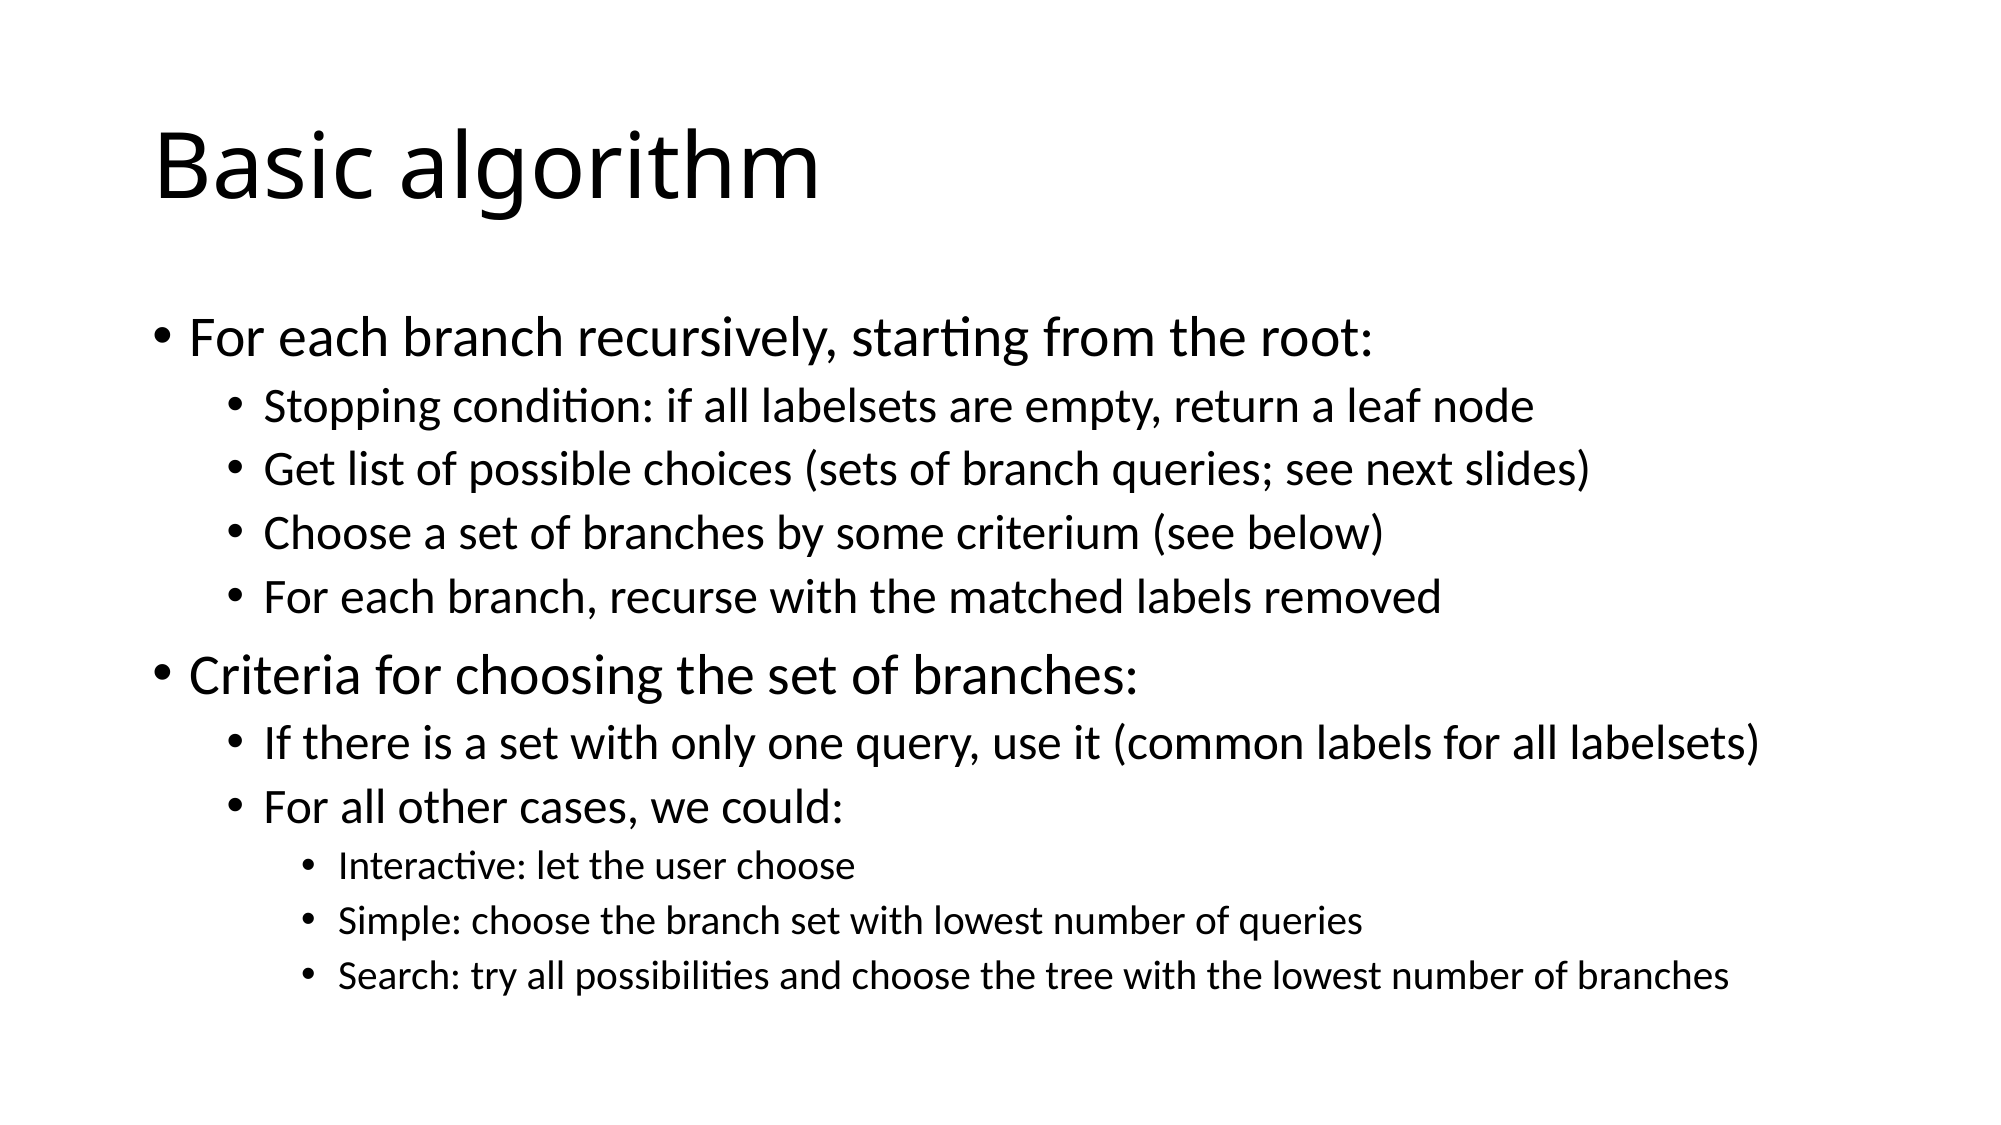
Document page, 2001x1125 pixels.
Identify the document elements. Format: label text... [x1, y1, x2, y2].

list For each branch recursively, starting from the root: Stopping condition: if all labelsets are empty, return a leaf node Get list of possible choices (sets of branch queries; see next slides) Choose a set of branches by some criterium (see below) For each branch, recurse with the matched labels removed Criteria for choosing the set of branches: If there is a set with only one query, use it (common labels for all labelsets) For all other cases, we could: Interactive: let the user choose Simple: choose the branch set with lowest number of queries Search: try all possibilities and choose the tree with the lowest number of branches [137, 299, 1863, 1014]
title Basic algorithm [137, 59, 1863, 278]
